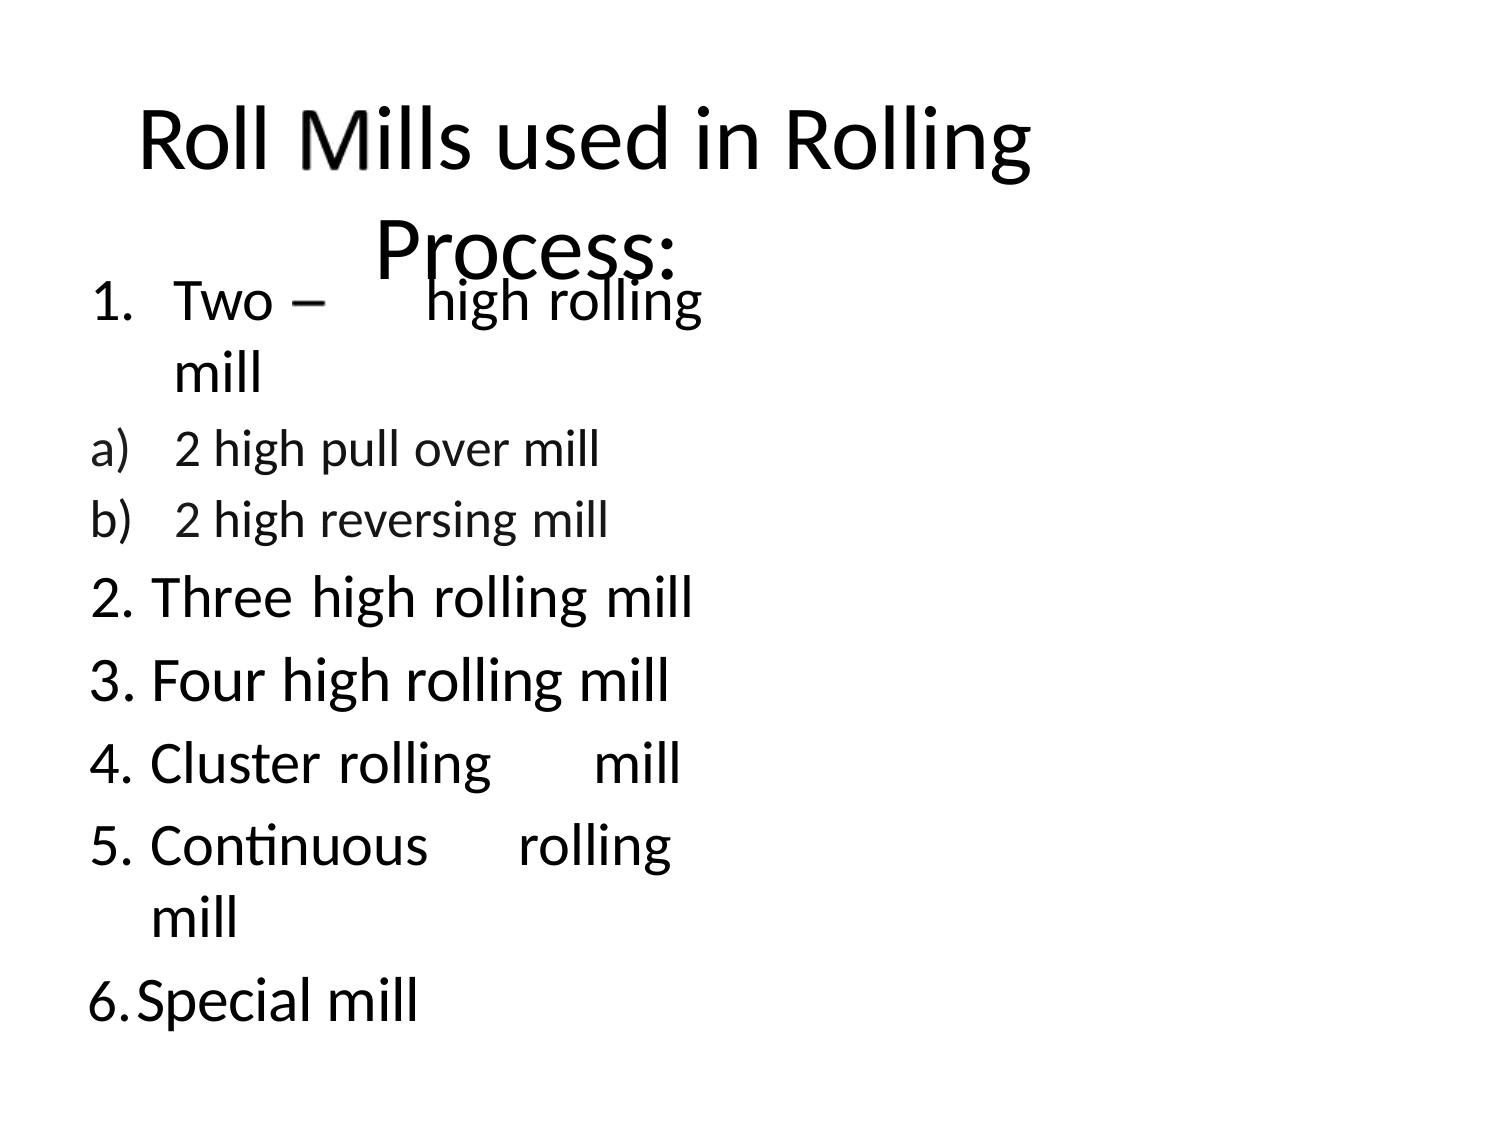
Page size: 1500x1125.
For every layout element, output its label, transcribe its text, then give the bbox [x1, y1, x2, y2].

picture [292, 299, 327, 308]
picture [301, 109, 370, 172]
title Roll [135, 75, 274, 247]
text_box Two high rolling mill 2 high pull over mill 2 high reversing mill Three high rolling mill Four high rolling mill Cluster rolling mill Continuous rolling mill Special mill [86, 247, 736, 1035]
text_box ills used in Rolling Process: [372, 75, 1358, 298]
